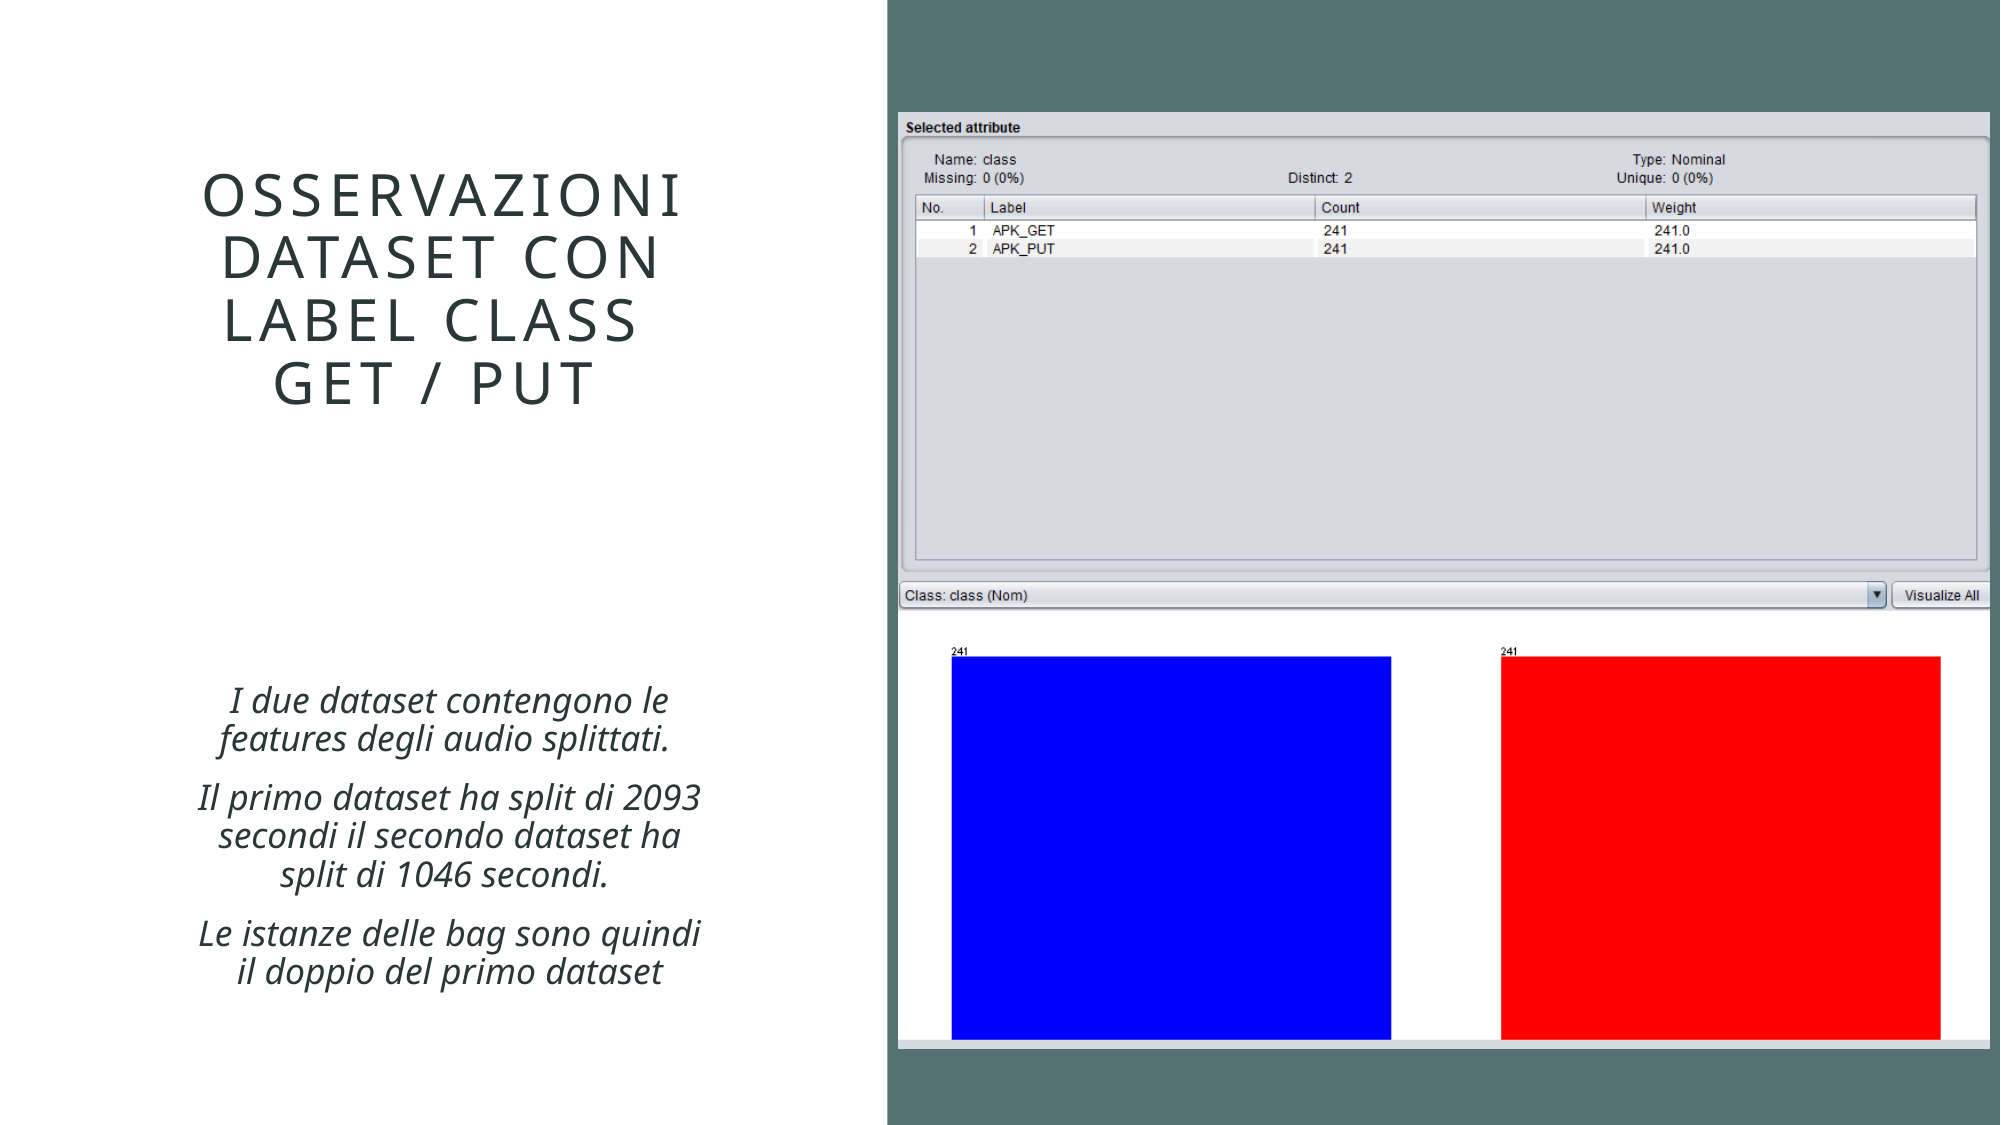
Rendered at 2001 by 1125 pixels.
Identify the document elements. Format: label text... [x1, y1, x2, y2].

title OSSERVAZIONI DATASET CON label class get / put [168, 112, 719, 425]
picture [898, 112, 1990, 1050]
subtitle I due dataset contengono le features degli audio splittati. Il primo dataset ha split di 2093 secondi il secondo dataset ha split di 1046 secondi. Le istanze delle bag sono quindi il doppio del primo dataset [174, 675, 725, 1013]
text_box [886, 0, 2000, 1125]
text_box [0, 0, 886, 1125]
